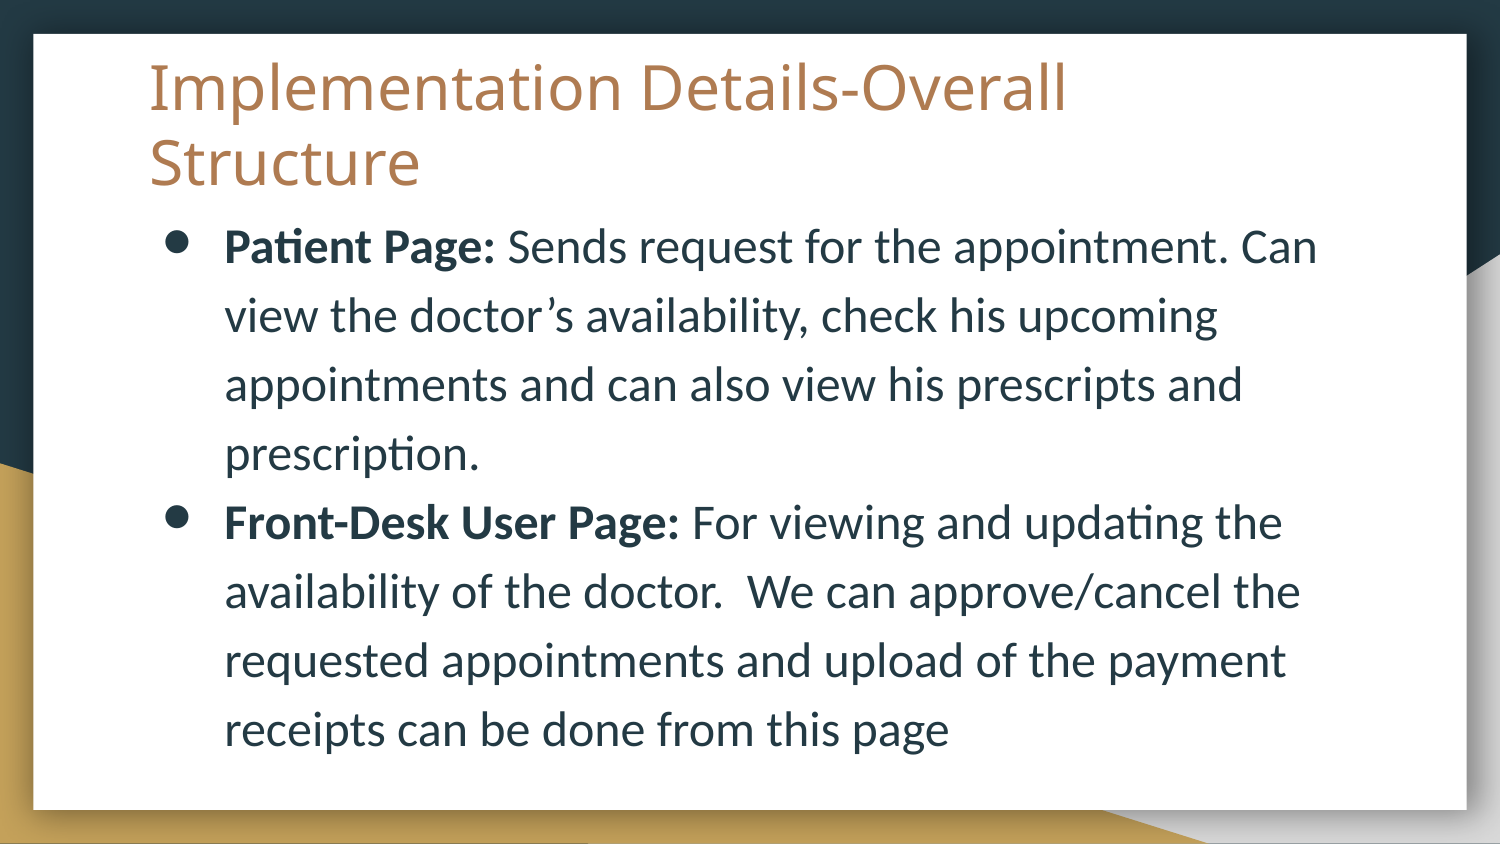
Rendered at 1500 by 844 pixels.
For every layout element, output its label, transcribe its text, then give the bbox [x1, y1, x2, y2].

list Patient Page: Sends request for the appointment. Can view the doctor’s availability, check his upcoming appointments and can also view his prescripts and prescription. Front-Desk User Page: For viewing and updating the availability of the doctor. We can approve/cancel the requested appointments and upload of the payment receipts can be done from this page [134, 189, 1366, 761]
title Implementation Details-Overall Structure [134, 33, 1366, 189]
